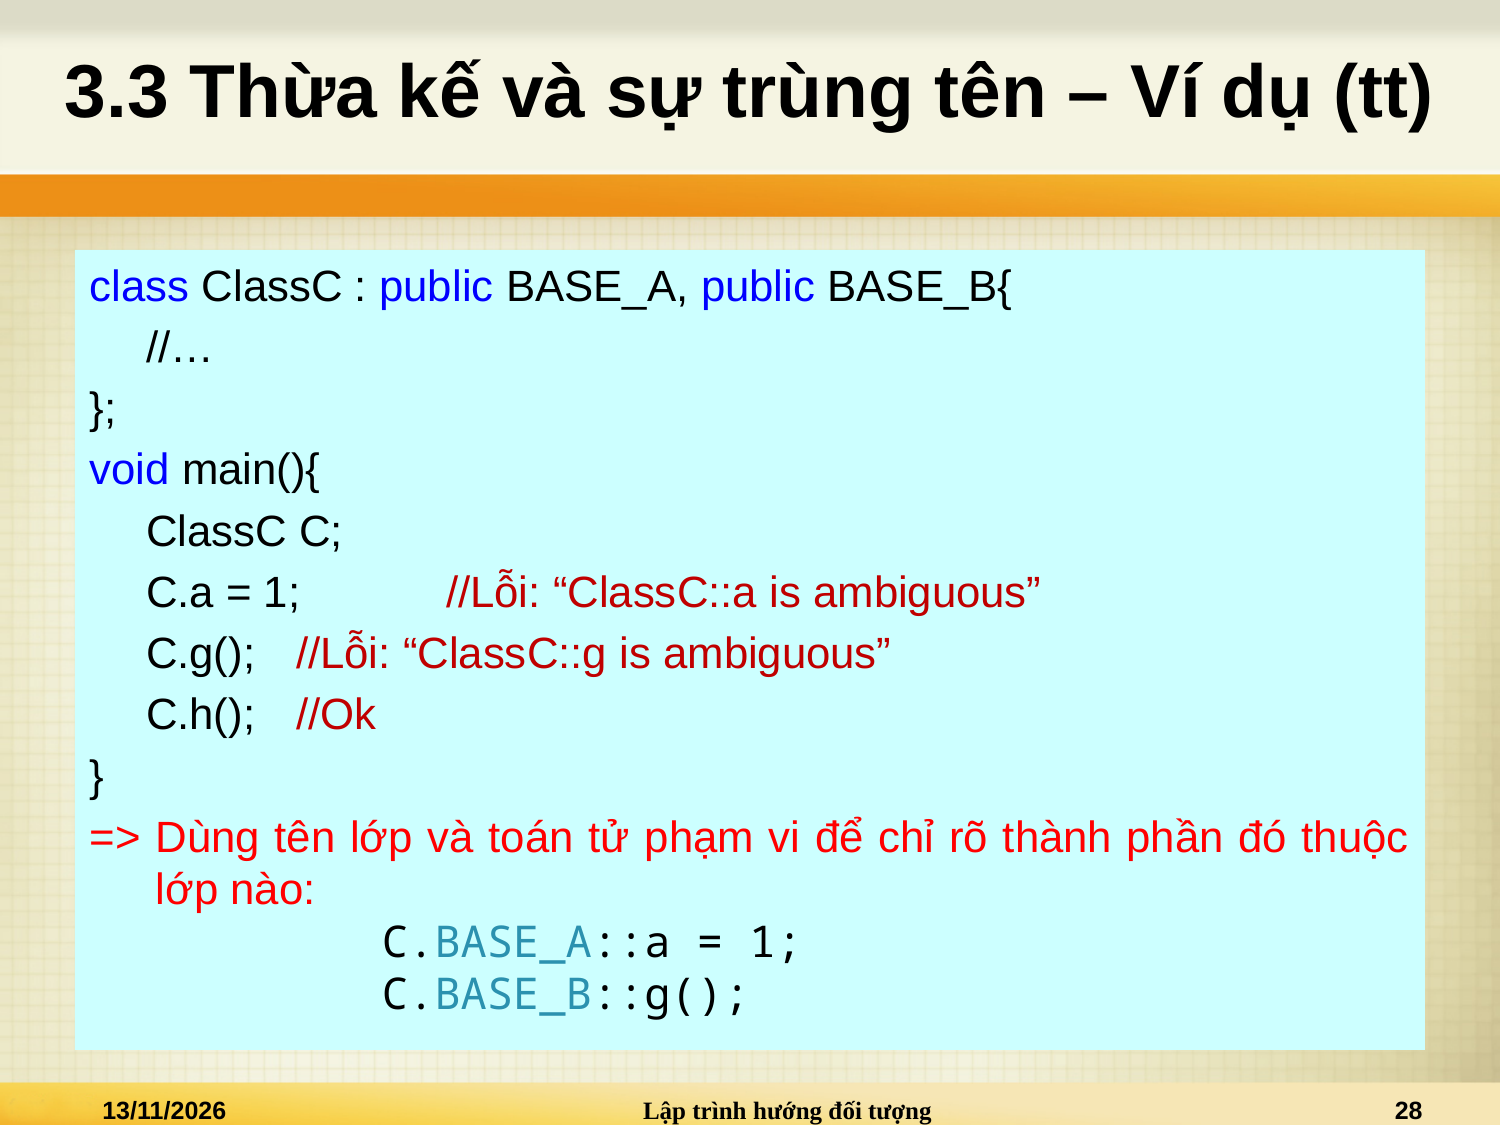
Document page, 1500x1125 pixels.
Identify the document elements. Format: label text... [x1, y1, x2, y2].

picture [0, 175, 1500, 1125]
title 3.3 Thừa kế và sự trùng tên – Ví dụ (tt) [0, 0, 1500, 175]
text_box class ClassC : public BASE_A, public BASE_B{ //… }; void main(){ ClassC C; C.a = 1; //Lỗi: “ClassC::a is ambiguous” C.g(); //Lỗi: “ClassC::g is ambiguous” C.h(); //Ok } => Dùng tên lớp và toán tử phạm vi để chỉ rõ thành phần đó thuộc lớp nào: C.BASE_A::a = 1; C.BASE_B::g(); [74, 249, 1425, 1050]
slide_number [87, 1087, 438, 1125]
footer Lập trình hướng đối tượng [549, 1087, 1025, 1125]
slide_number 28 [1087, 1087, 1438, 1125]
